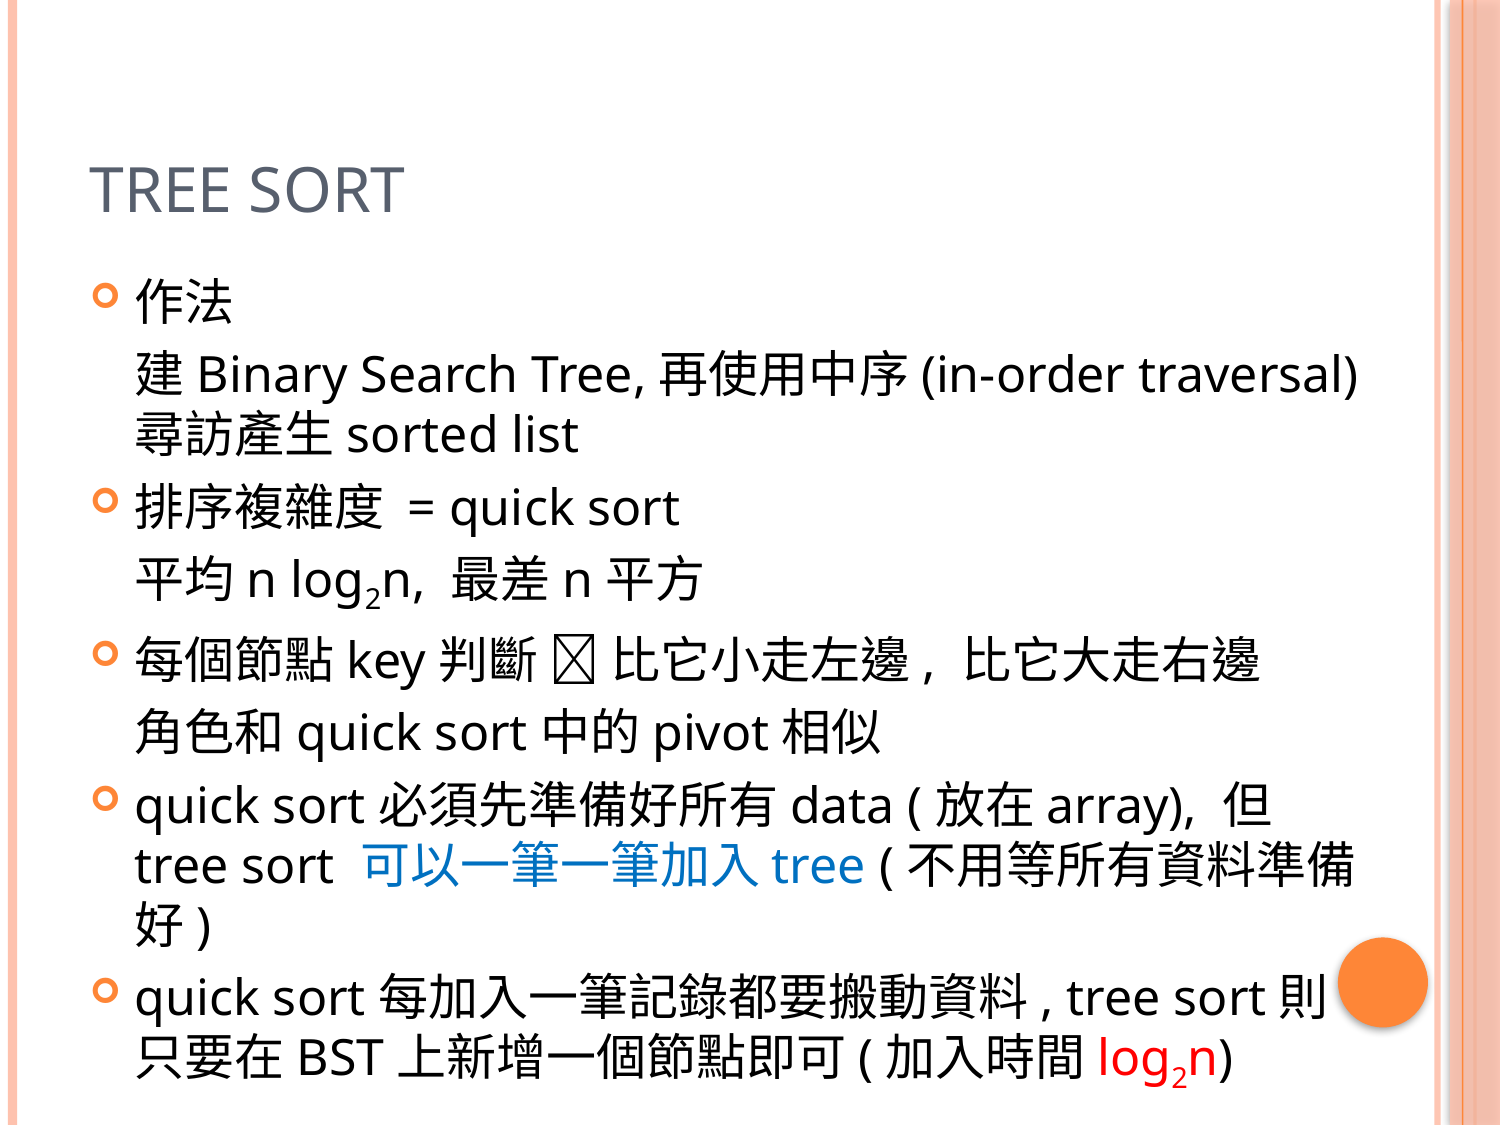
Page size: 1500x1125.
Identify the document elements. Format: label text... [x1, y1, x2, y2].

title Tree Sort [75, 45, 1300, 233]
list 作法 建Binary Search Tree,再使用中序(in-order traversal) 尋訪產生sorted list 排序複雜度 = quick sort 平均n log2n, 最差n平方 每個節點key判斷  比它小走左邊, 比它大走右邊 角色和quick sort中的pivot相似 quick sort必須先準備好所有data (放在array), 但tree sort 可以一筆一筆加入tree (不用等所有資料準備好) quick sort每加入一筆記錄都要搬動資料, tree sort則只要在BST上新增一個節點即可(加入時間log2n) [75, 262, 1388, 1062]
